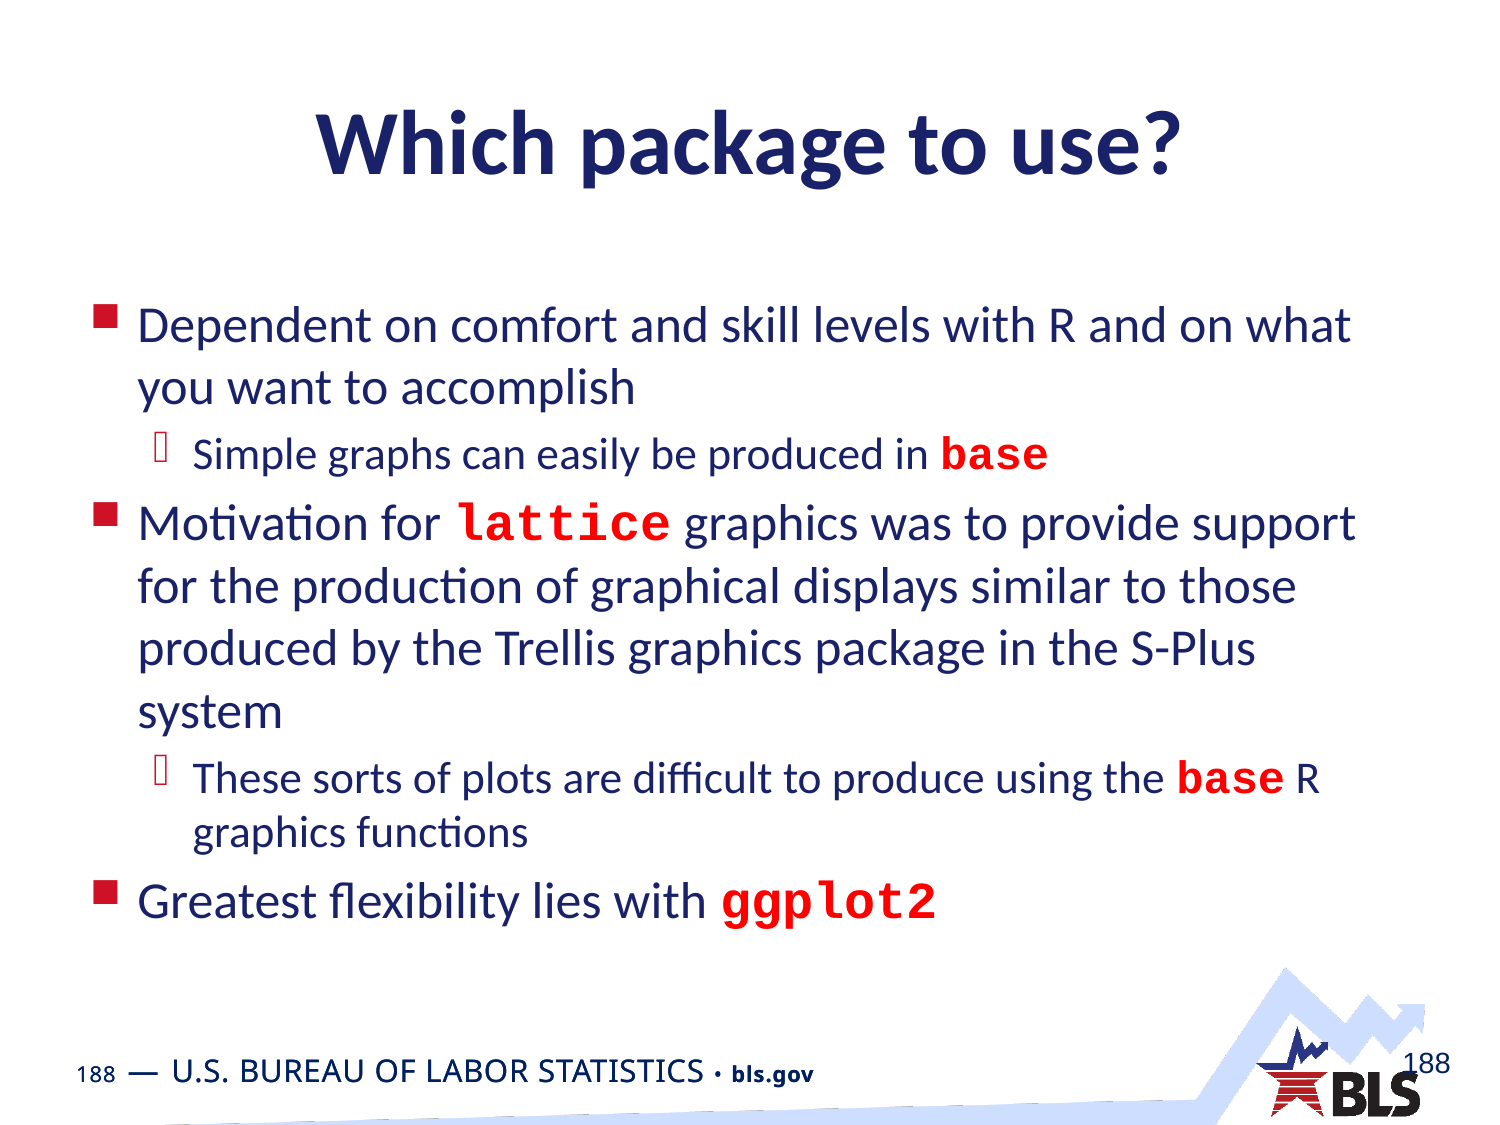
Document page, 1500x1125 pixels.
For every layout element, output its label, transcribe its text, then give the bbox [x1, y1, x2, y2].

slide_number 188 [1387, 1037, 1500, 1098]
picture [40, 967, 1425, 1125]
title Which package to use? [74, 74, 1426, 208]
list Dependent on comfort and skill levels with R and on what you want to accomplish Simple graphs can easily be produced in base Motivation for lattice graphics was to provide support for the production of graphical displays similar to those produced by the Trellis graphics package in the S-Plus system These sorts of plots are difficult to produce using the base R graphics functions Greatest flexibility lies with ggplot2 [74, 282, 1426, 938]
